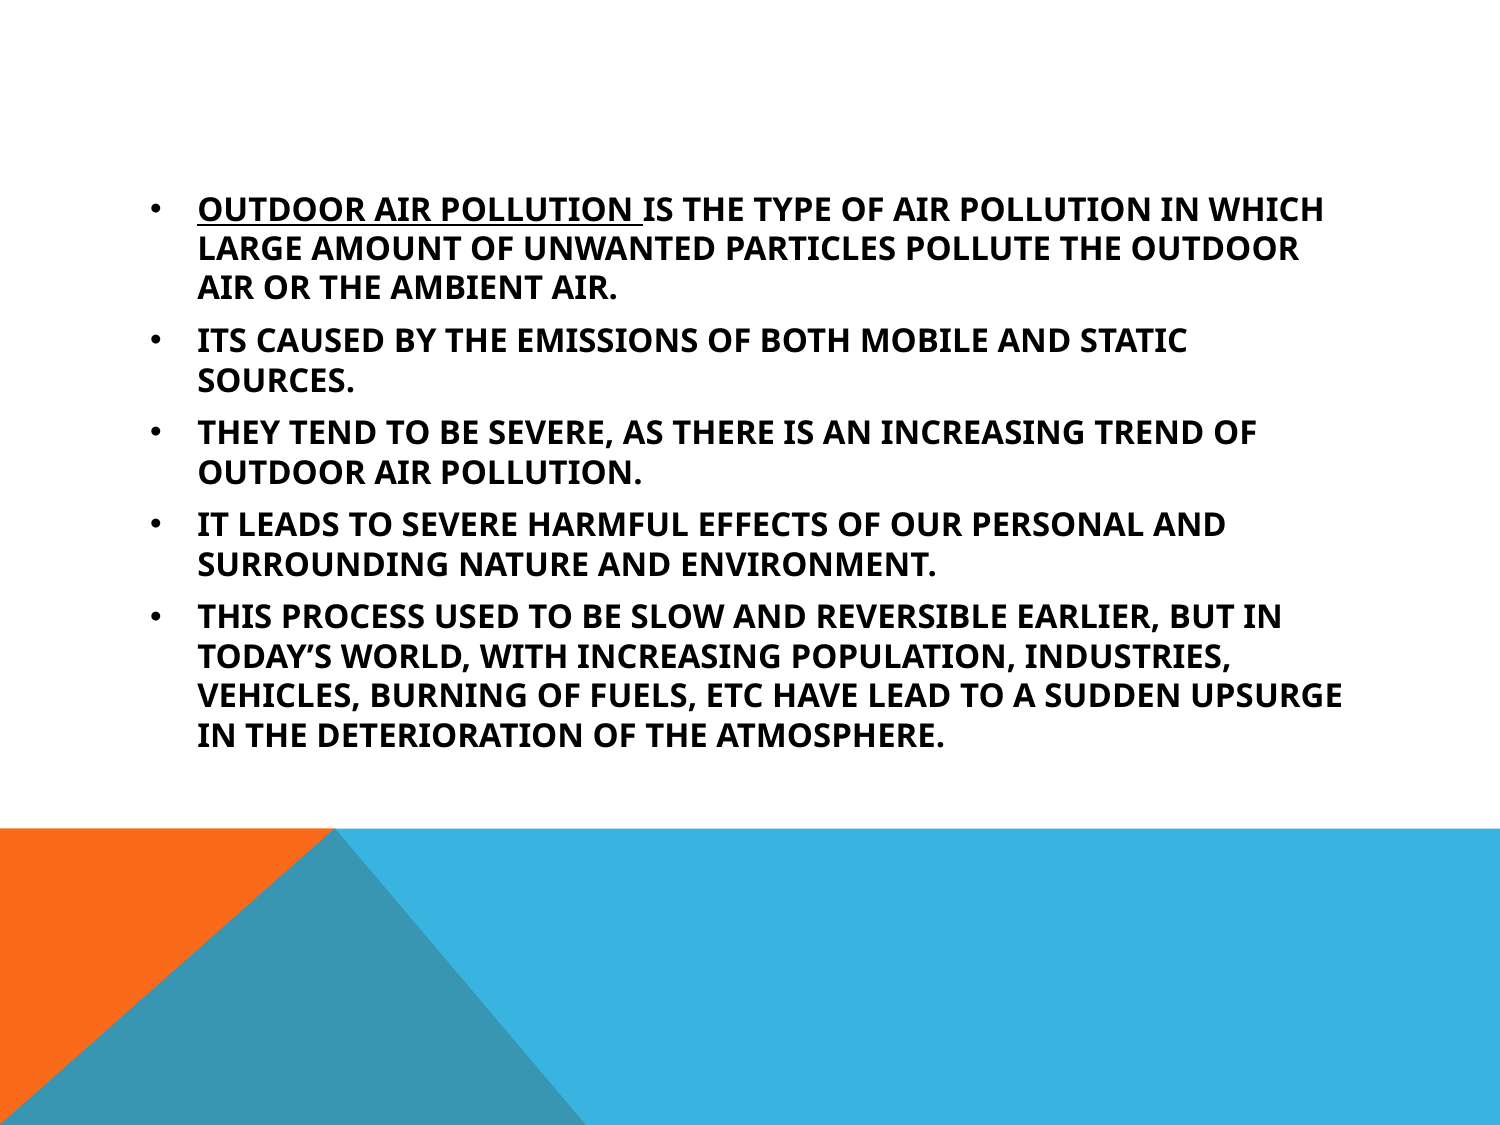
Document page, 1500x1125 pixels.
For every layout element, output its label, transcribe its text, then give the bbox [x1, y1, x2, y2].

list OUTDOOR AIR POLLUTION IS THE TYPE OF AIR POLLUTION IN WHICH LARGE AMOUNT OF UNWANTED PARTICLES POLLUTE THE OUTDOOR AIR OR THE AMBIENT AIR. ITS CAUSED BY THE EMISSIONS OF BOTH MOBILE AND STATIC SOURCES. THEY TEND TO BE SEVERE, AS THERE IS AN INCREASING TREND OF OUTDOOR AIR POLLUTION. IT LEADS TO SEVERE HARMFUL EFFECTS OF OUR PERSONAL AND SURROUNDING NATURE AND ENVIRONMENT. THIS PROCESS USED TO BE SLOW AND REVERSIBLE EARLIER, BUT IN TODAY’S WORLD, WITH INCREASING POPULATION, INDUSTRIES, VEHICLES, BURNING OF FUELS, ETC HAVE LEAD TO A SUDDEN UPSURGE IN THE DETERIORATION OF THE ATMOSPHERE. [135, 180, 1369, 768]
